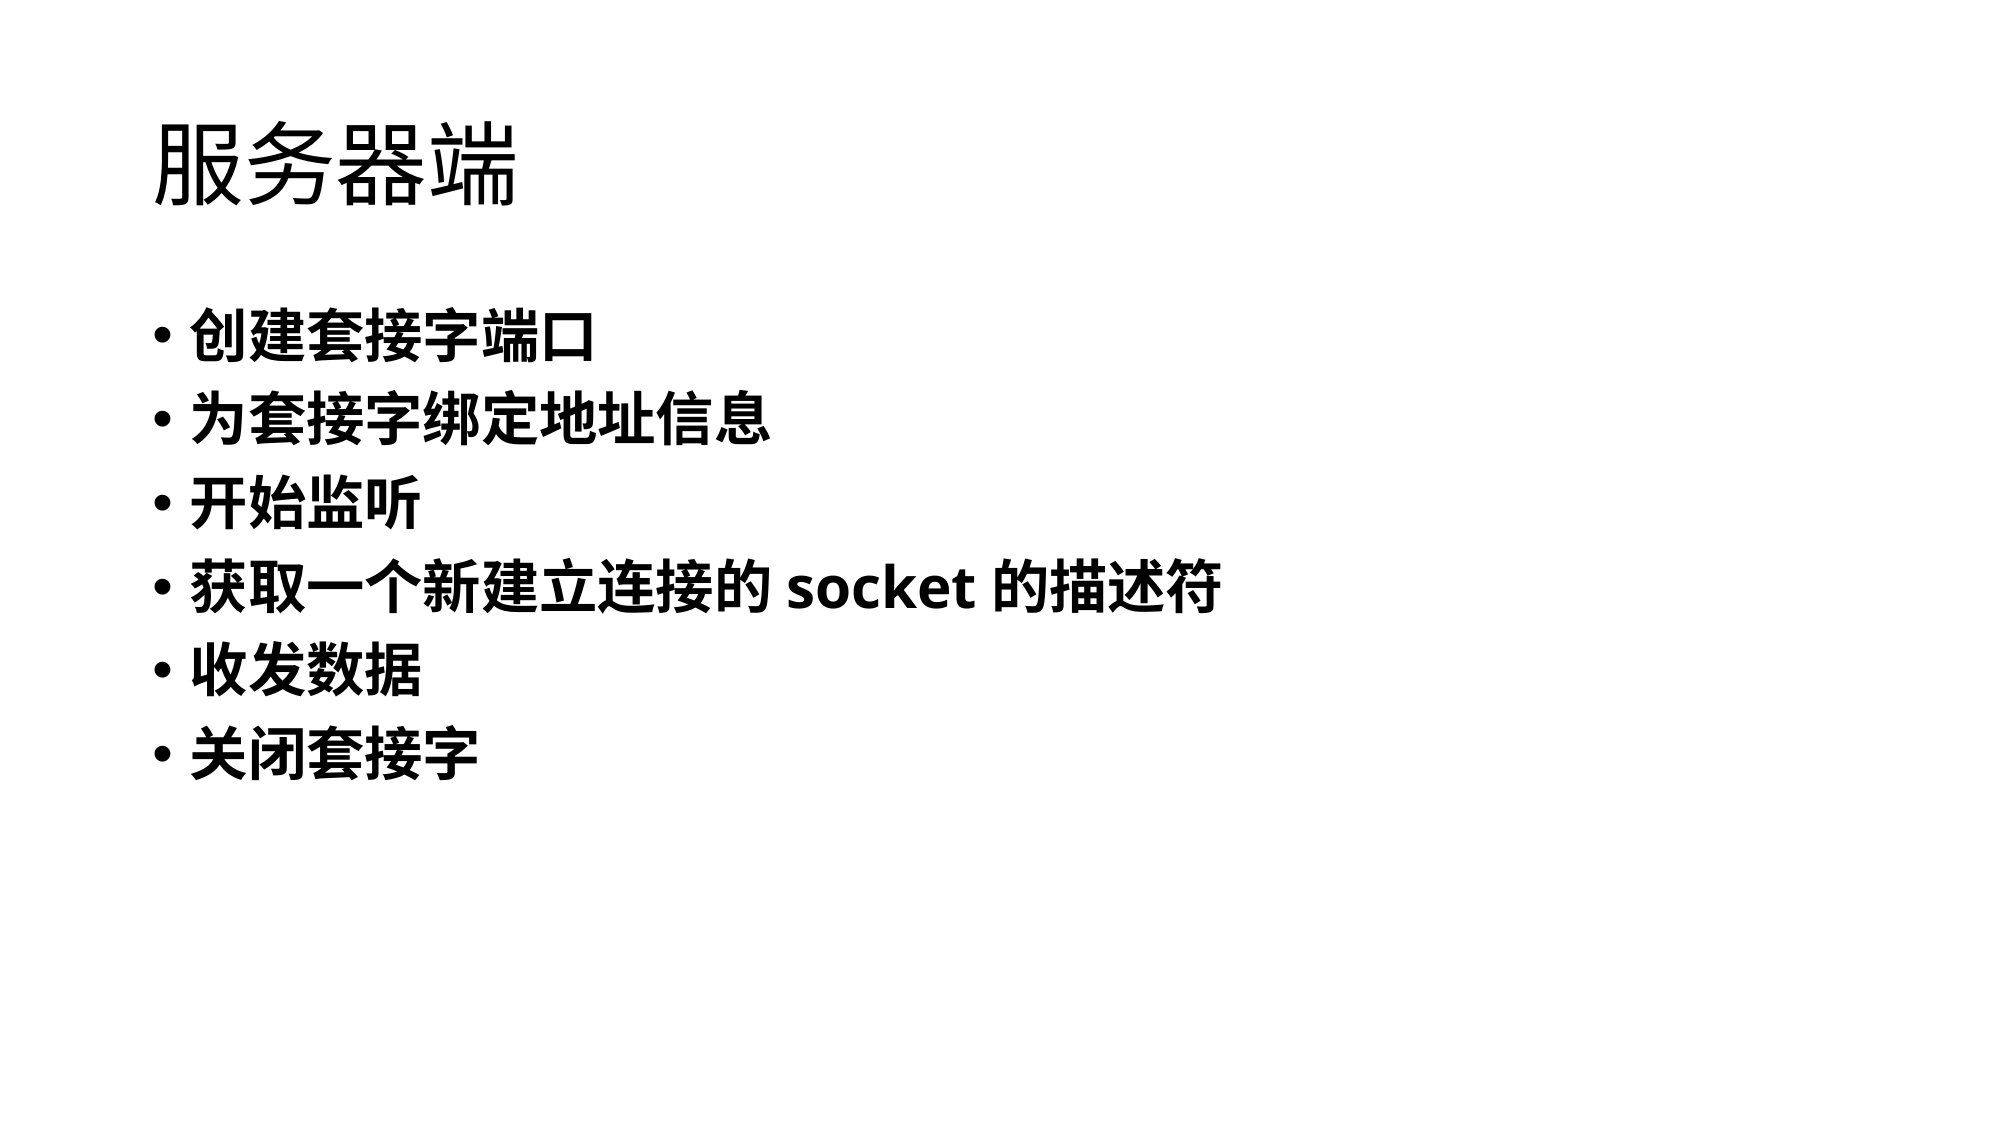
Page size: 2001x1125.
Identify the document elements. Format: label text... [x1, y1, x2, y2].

title 服务器端 [137, 59, 1863, 278]
list 创建套接字端口 为套接字绑定地址信息 开始监听 获取一个新建立连接的socket的描述符 收发数据 关闭套接字 [137, 299, 1863, 1014]
